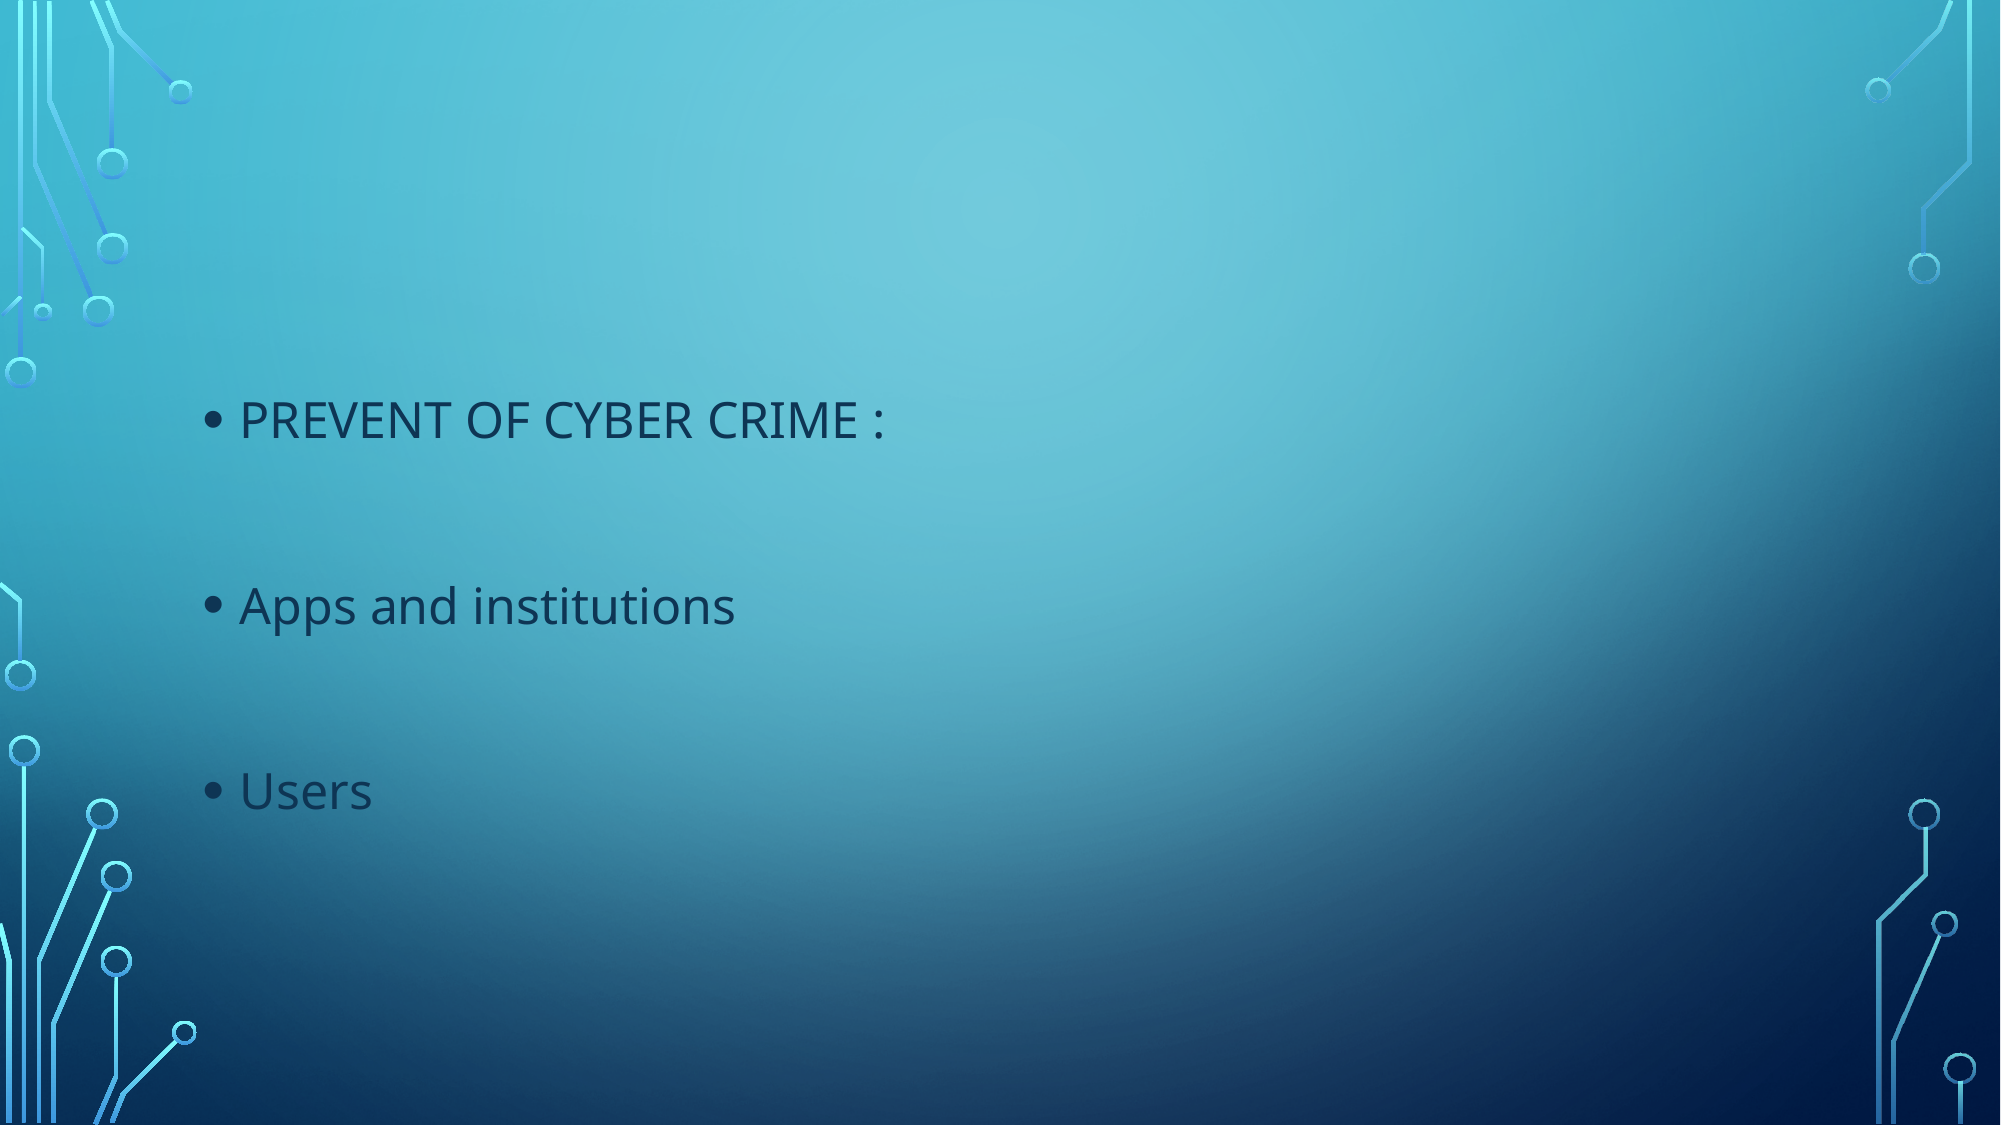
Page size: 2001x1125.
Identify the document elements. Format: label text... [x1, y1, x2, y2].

list PREVENT OF CYBER CRIME : Apps and institutions Users [187, 369, 1813, 950]
